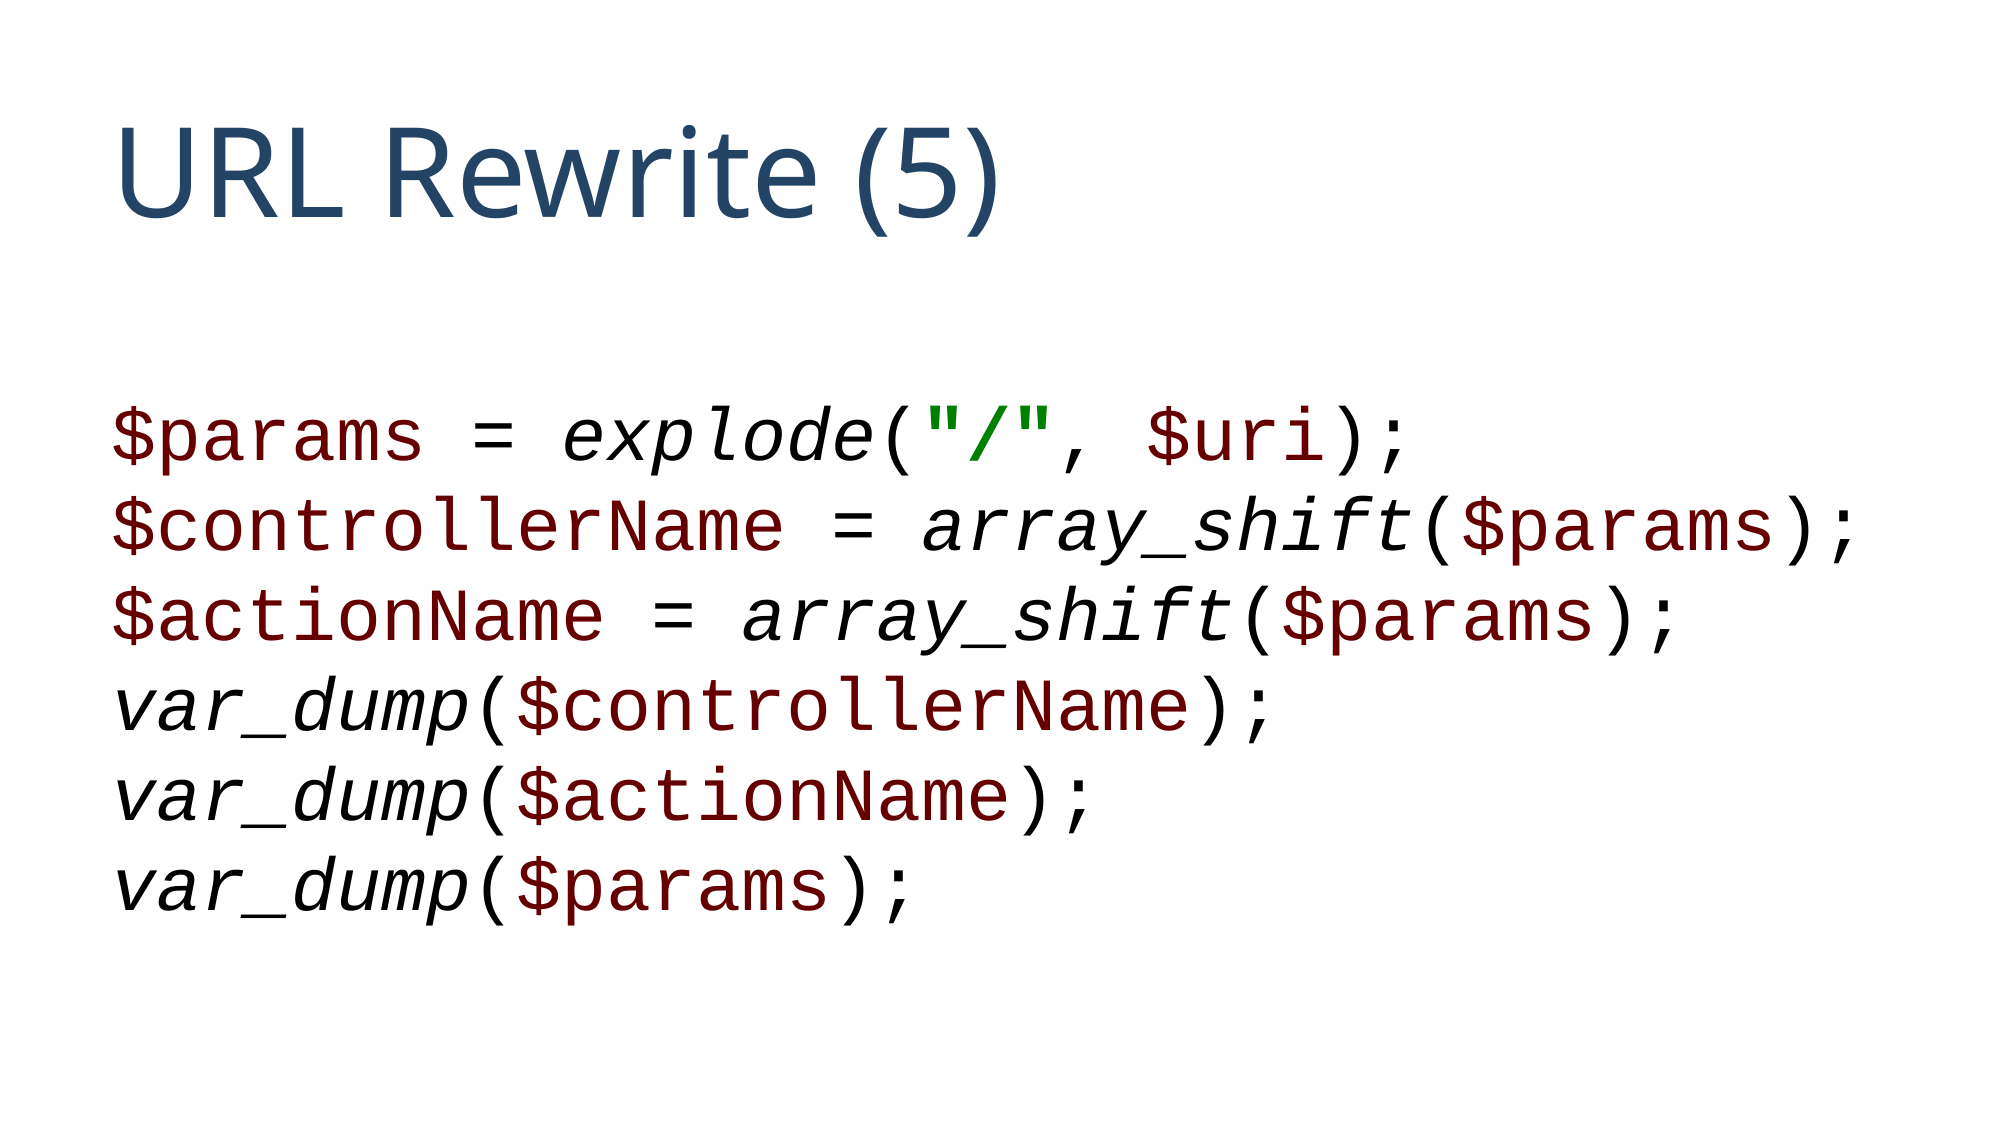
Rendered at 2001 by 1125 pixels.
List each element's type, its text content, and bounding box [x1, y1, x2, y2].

title URL Rewrite (5) [96, 99, 1998, 255]
text_box $params = explode("/", $uri); $controllerName = array_shift($params); $actionName = array_shift($params); var_dump($controllerName); var_dump($actionName); var_dump($params); [96, 375, 1901, 936]
